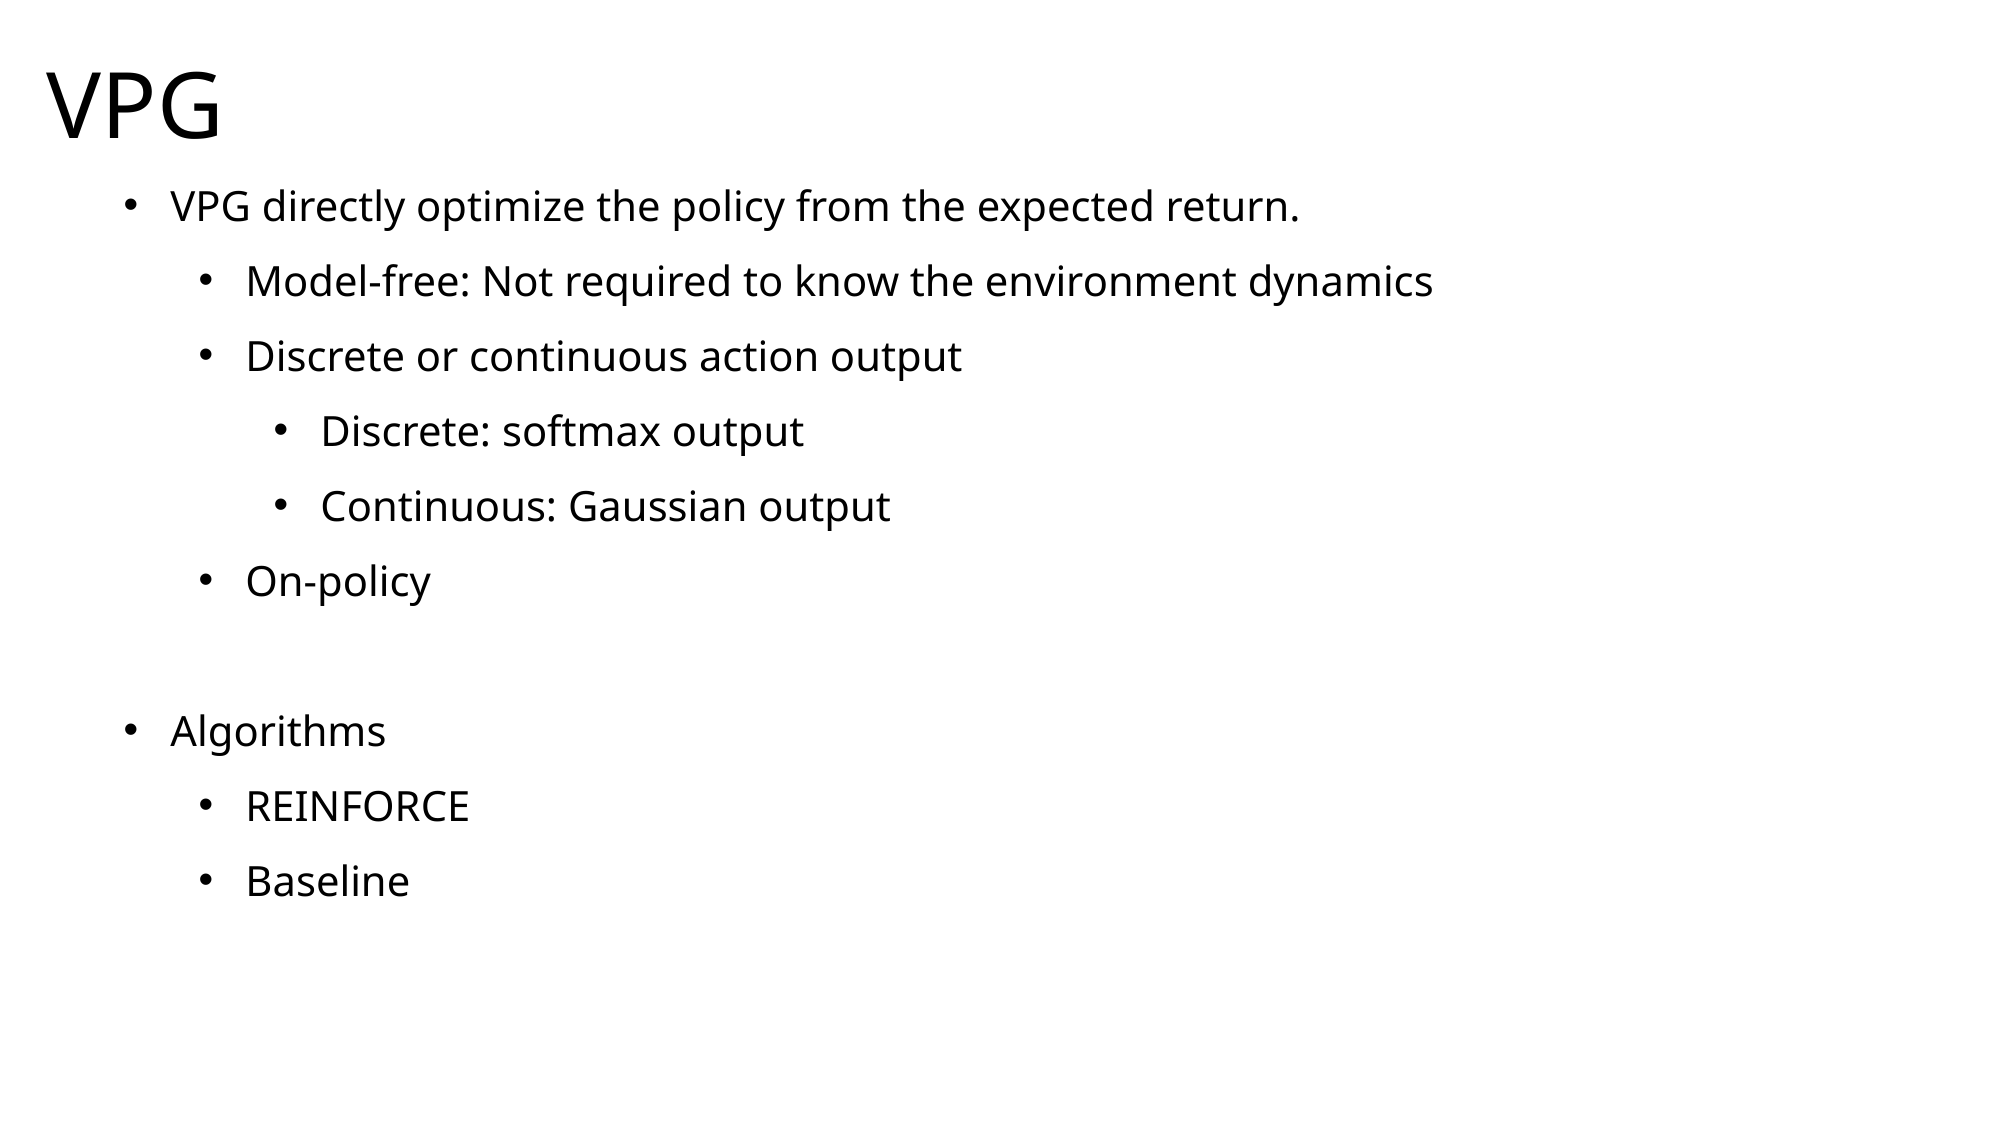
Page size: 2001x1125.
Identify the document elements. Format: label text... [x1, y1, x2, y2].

title VPG [31, 0, 1757, 218]
text_box VPG directly optimize the policy from the expected return. Model-free: Not required to know the environment dynamics Discrete or continuous action output Discrete: softmax output Continuous: Gaussian output On-policy Algorithms REINFORCE Baseline [108, 172, 1874, 913]
